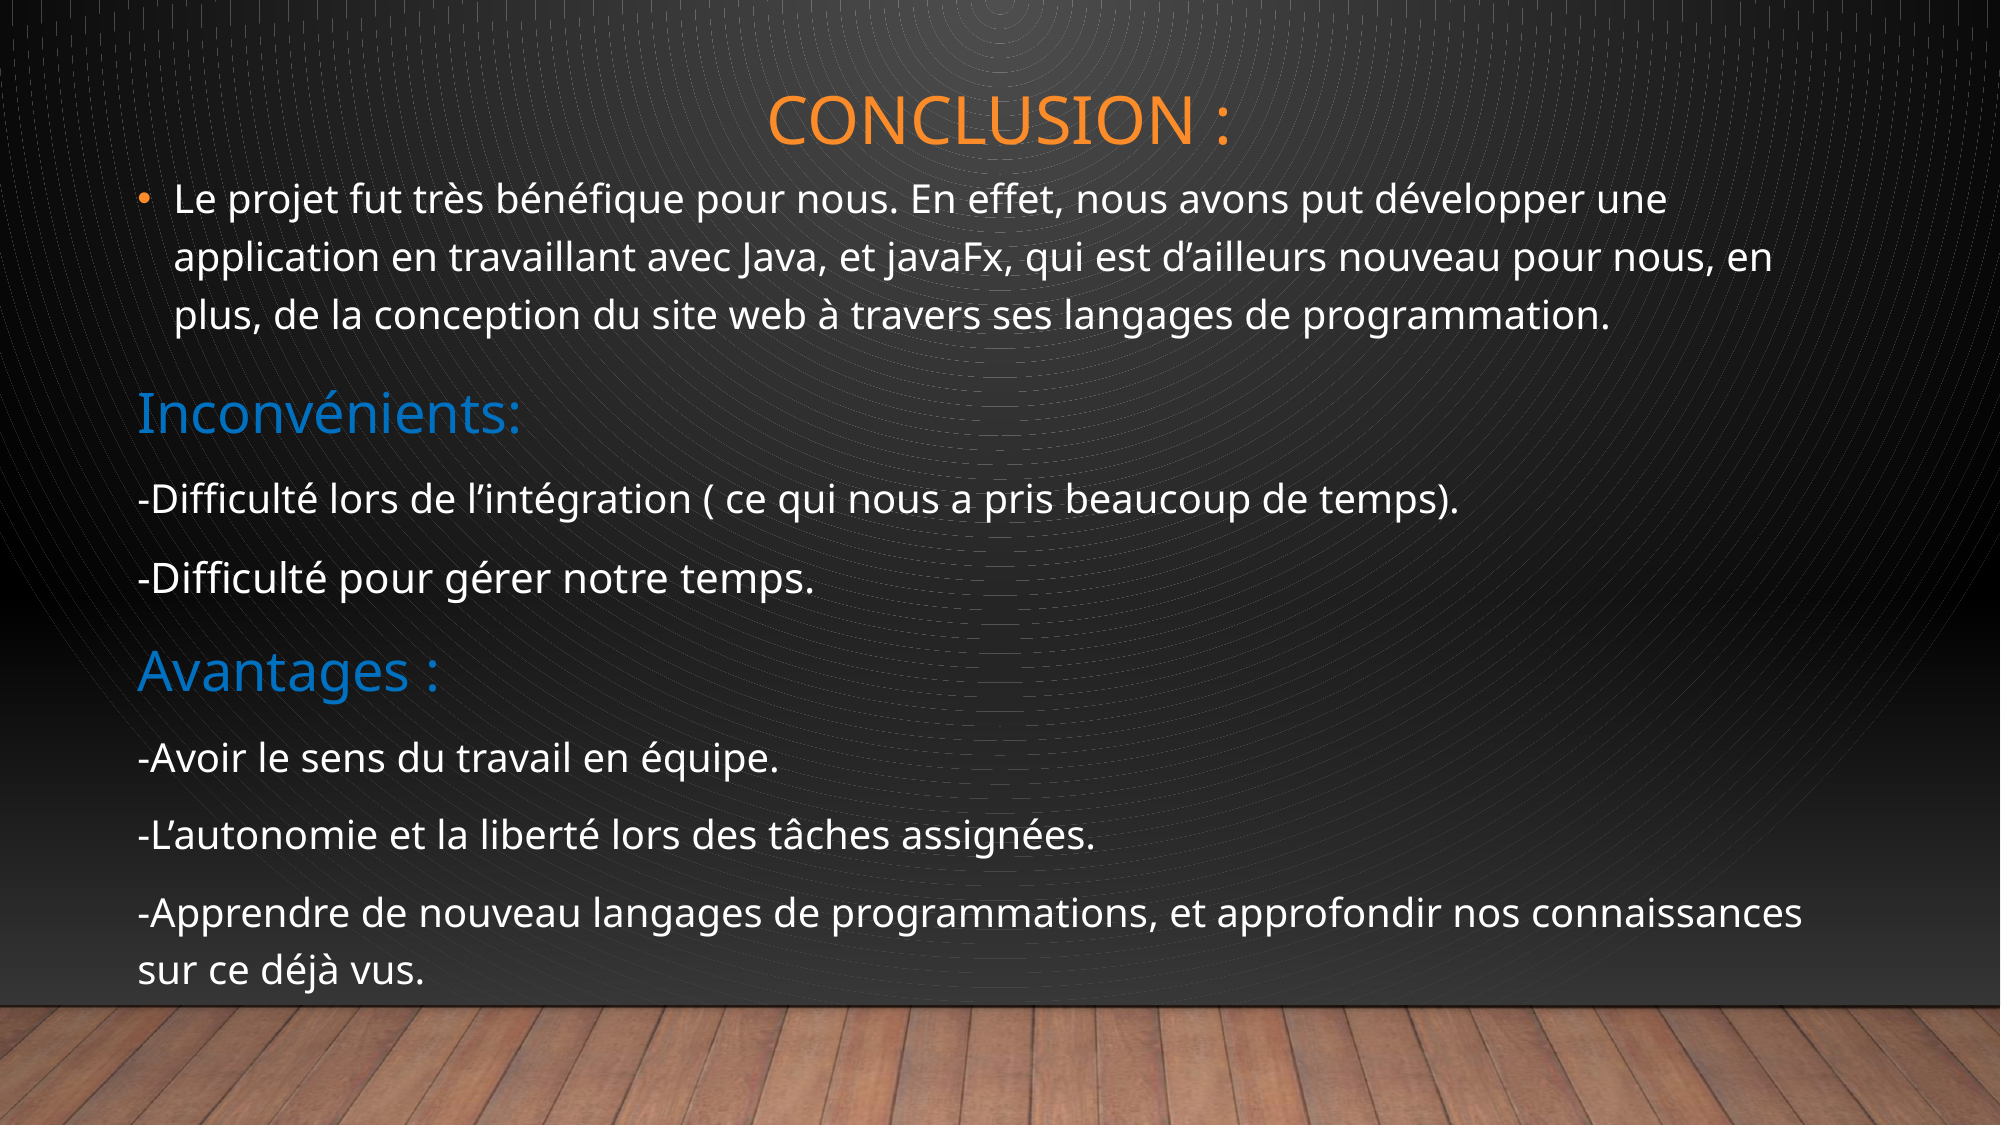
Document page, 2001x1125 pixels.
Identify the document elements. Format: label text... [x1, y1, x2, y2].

title Conclusion : [237, 37, 1763, 156]
picture [0, 1005, 2000, 1125]
list Le projet fut très bénéfique pour nous. En effet, nous avons put développer une application en travaillant avec Java, et javaFx, qui est d’ailleurs nouveau pour nous, en plus, de la conception du site web à travers ses langages de programmation. Inconvénients: -Difficulté lors de l’intégration ( ce qui nous a pris beaucoup de temps). -Difficulté pour gérer notre temps. Avantages : -Avoir le sens du travail en équipe. -L’autonomie et la liberté lors des tâches assignées. -Apprendre de nouveau langages de programmations, et approfondir nos connaissances sur ce déjà vus. [122, 156, 1833, 1007]
